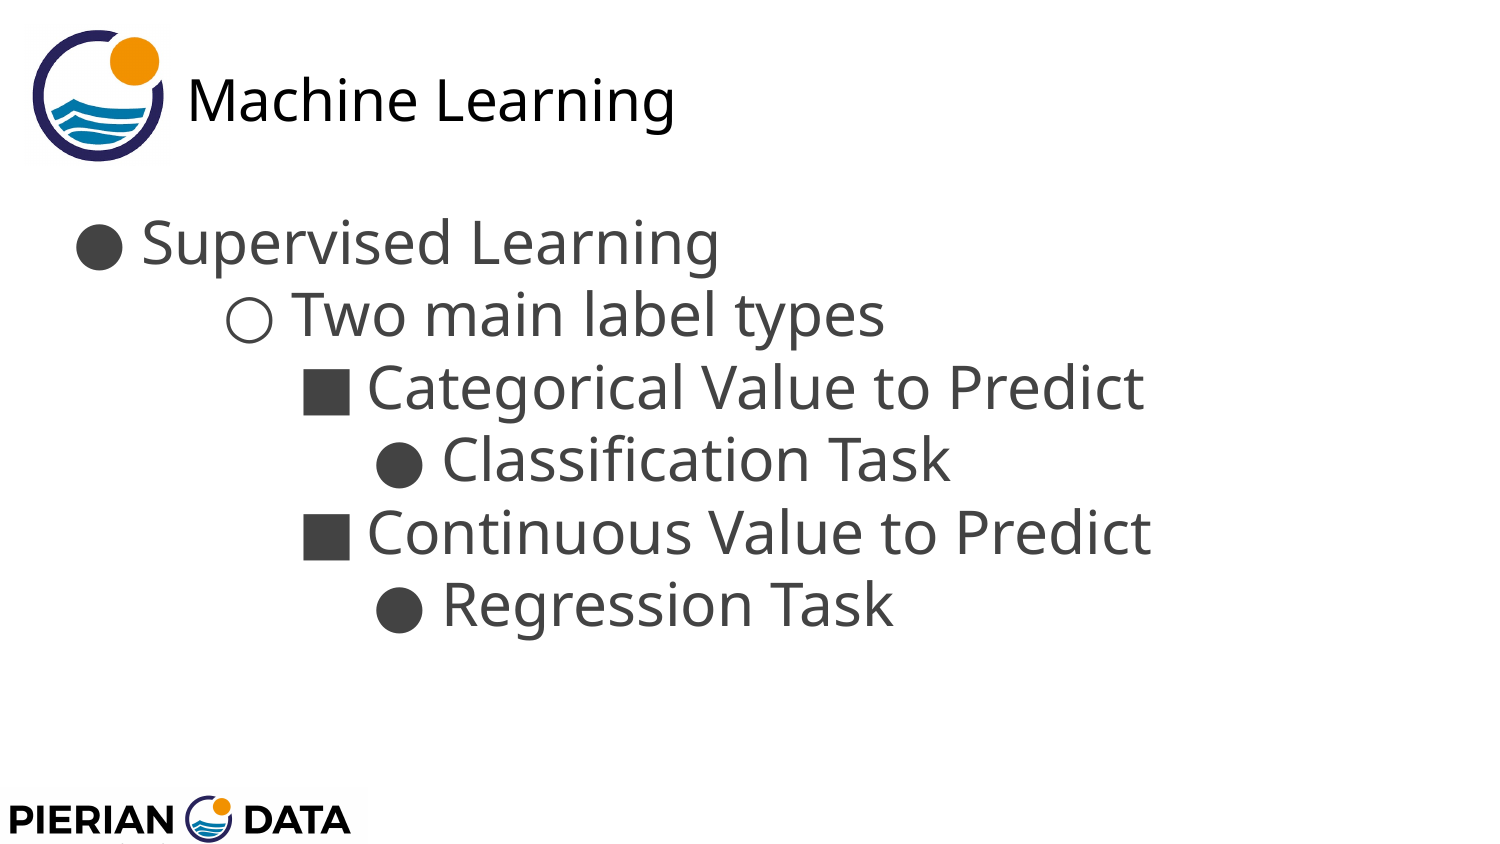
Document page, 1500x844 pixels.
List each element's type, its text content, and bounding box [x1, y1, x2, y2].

list Supervised Learning Two main label types Categorical Value to Predict Classification Task Continuous Value to Predict Regression Task [51, 189, 1476, 750]
picture [24, 24, 172, 167]
title Machine Learning [176, 48, 1449, 143]
picture [0, 787, 368, 844]
